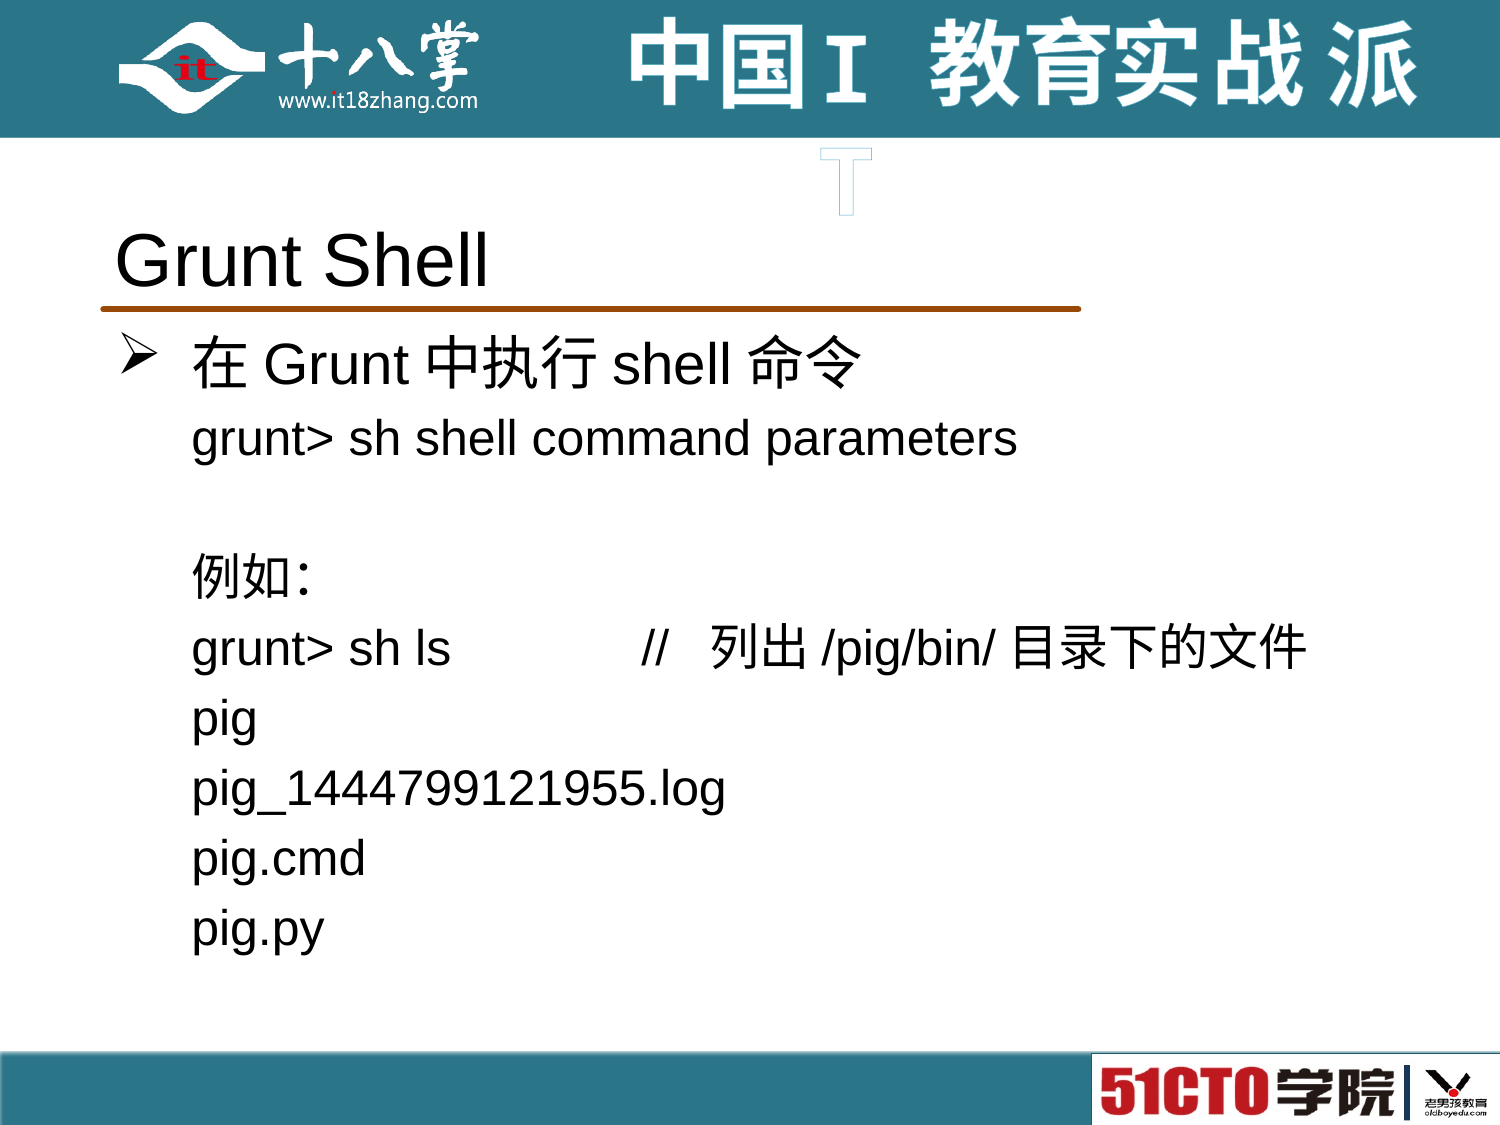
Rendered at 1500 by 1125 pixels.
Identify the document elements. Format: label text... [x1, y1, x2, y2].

list 在Grunt中执行shell命令 grunt> sh shell command parameters 例如： grunt> sh ls // 列出/pig/bin/目录下的文件 pig pig_1444799121955.log pig.cmd pig.py [101, 318, 1424, 1035]
picture [1092, 1054, 1500, 1125]
picture [119, 20, 479, 114]
title Grunt Shell [100, 204, 1424, 303]
